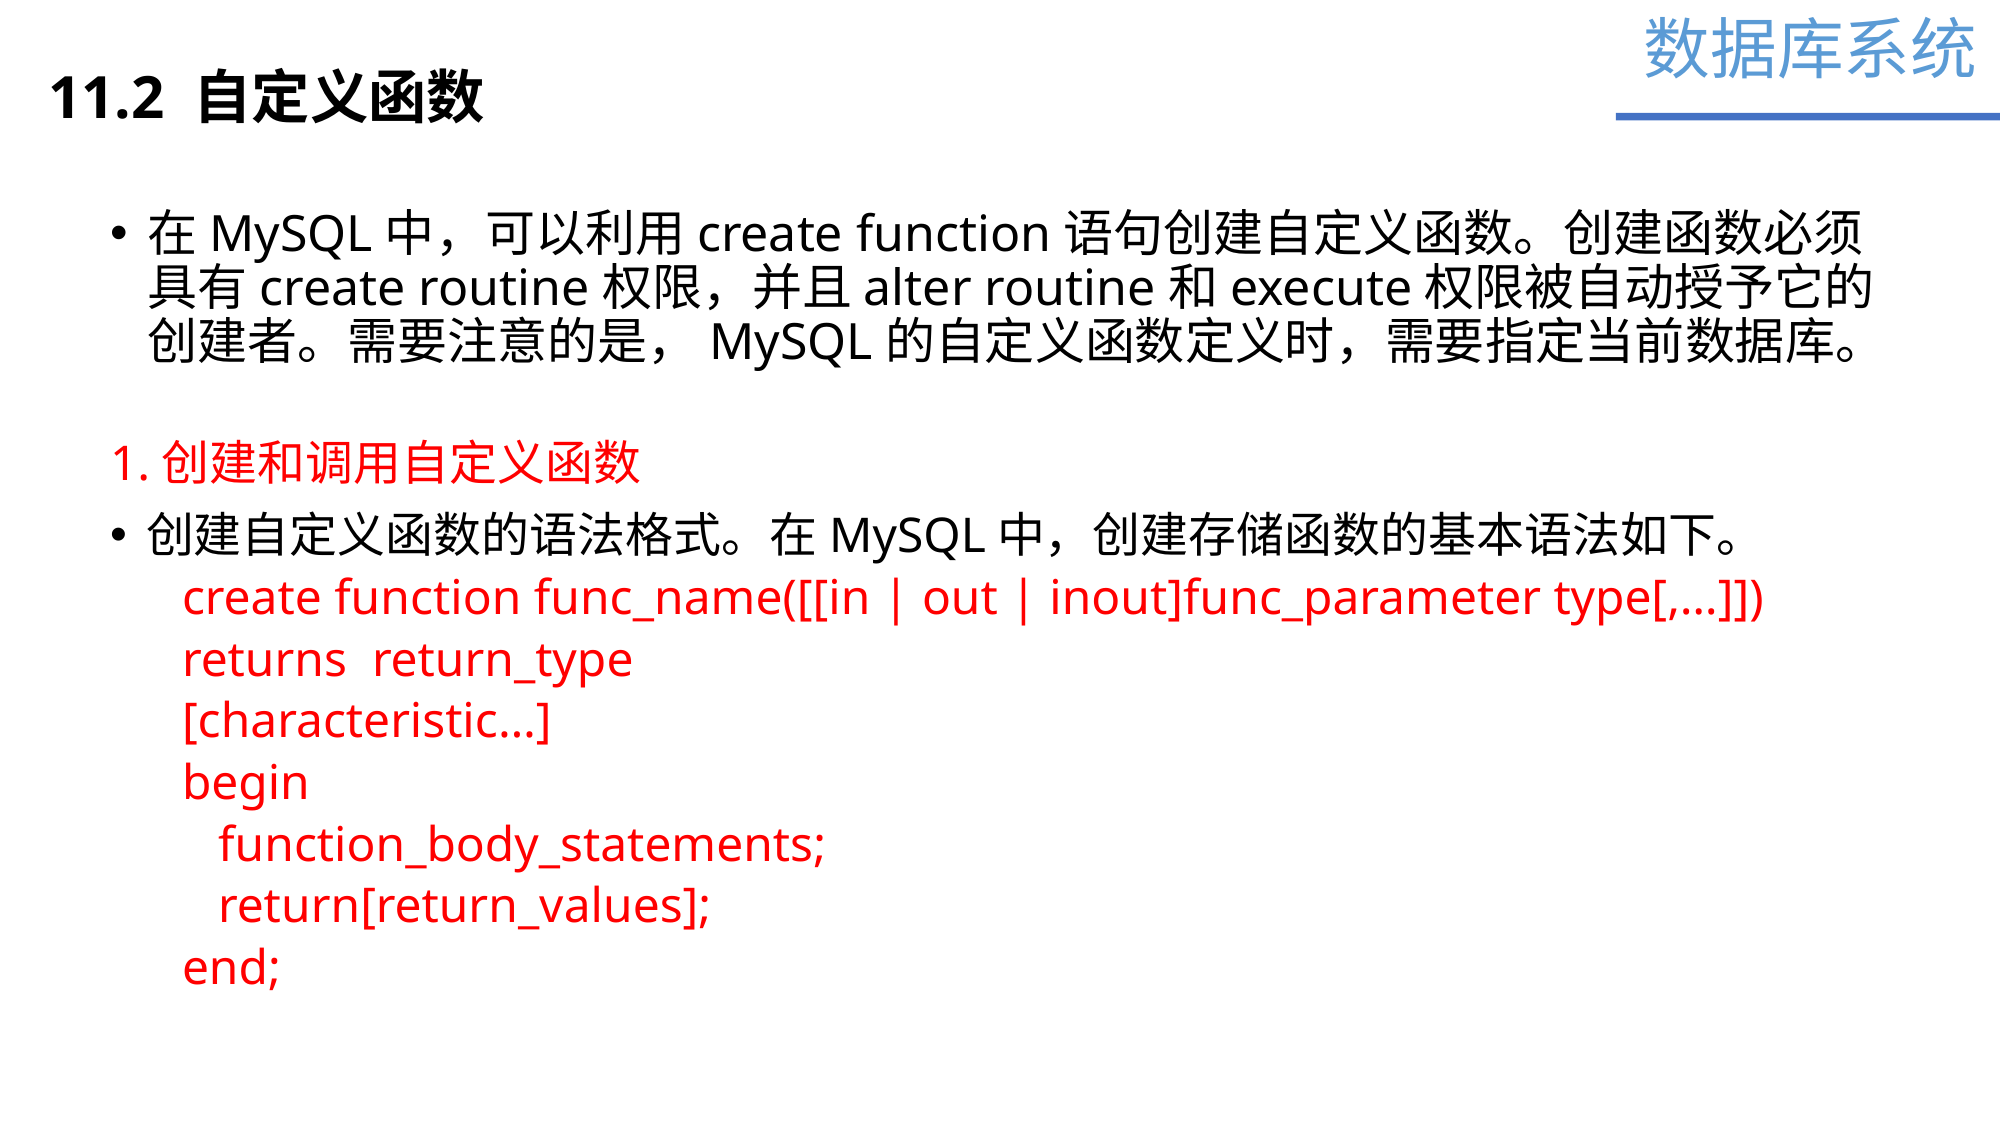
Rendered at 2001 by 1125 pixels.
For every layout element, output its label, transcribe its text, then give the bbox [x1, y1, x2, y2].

text_box 数据库系统 [1629, 0, 1993, 95]
text_box [1615, 112, 2000, 121]
text_box 1.创建和调用自定义函数 创建自定义函数的语法格式。在MySQL中，创建存储函数的基本语法如下。 create function func_name([[in | out | inout]func_parameter type[,…]]) returns return_type [characteristic…] begin function_body_statements; return[return_values]; end; [95, 431, 1791, 1044]
text_box 11.2 自定义函数 [33, 17, 591, 138]
text_box 在MySQL中，可以利用create function语句创建自定义函数。创建函数必须具有create routine权限，并且alter routine和execute权限被自动授予它的创建者。需要注意的是，MySQL的自定义函数定义时，需要指定当前数据库。 [95, 201, 1905, 387]
